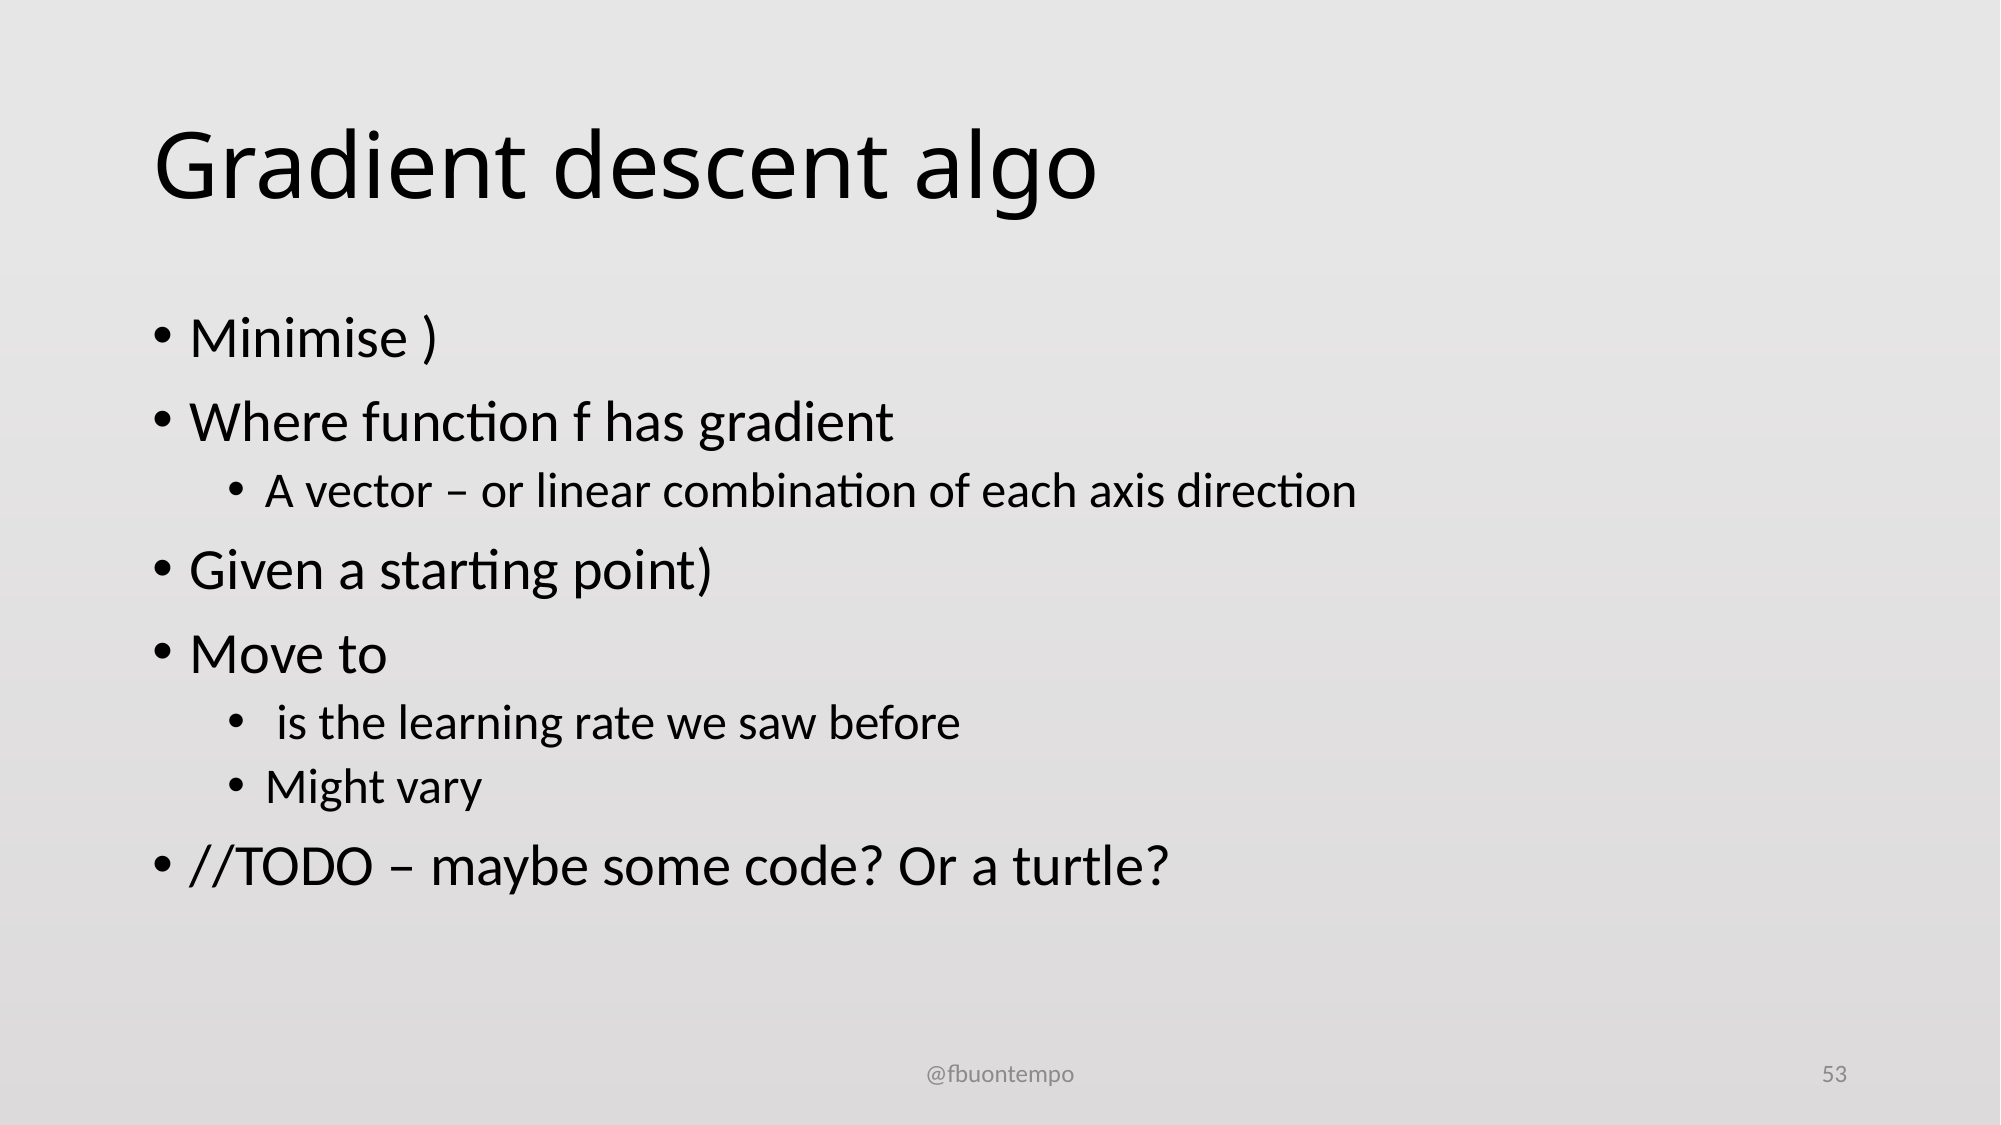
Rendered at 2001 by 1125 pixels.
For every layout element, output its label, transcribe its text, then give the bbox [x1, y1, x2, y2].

slide_number 53 [1412, 1042, 1863, 1103]
footer @fbuontempo [662, 1042, 1338, 1103]
title Gradient descent algo [137, 59, 1863, 278]
